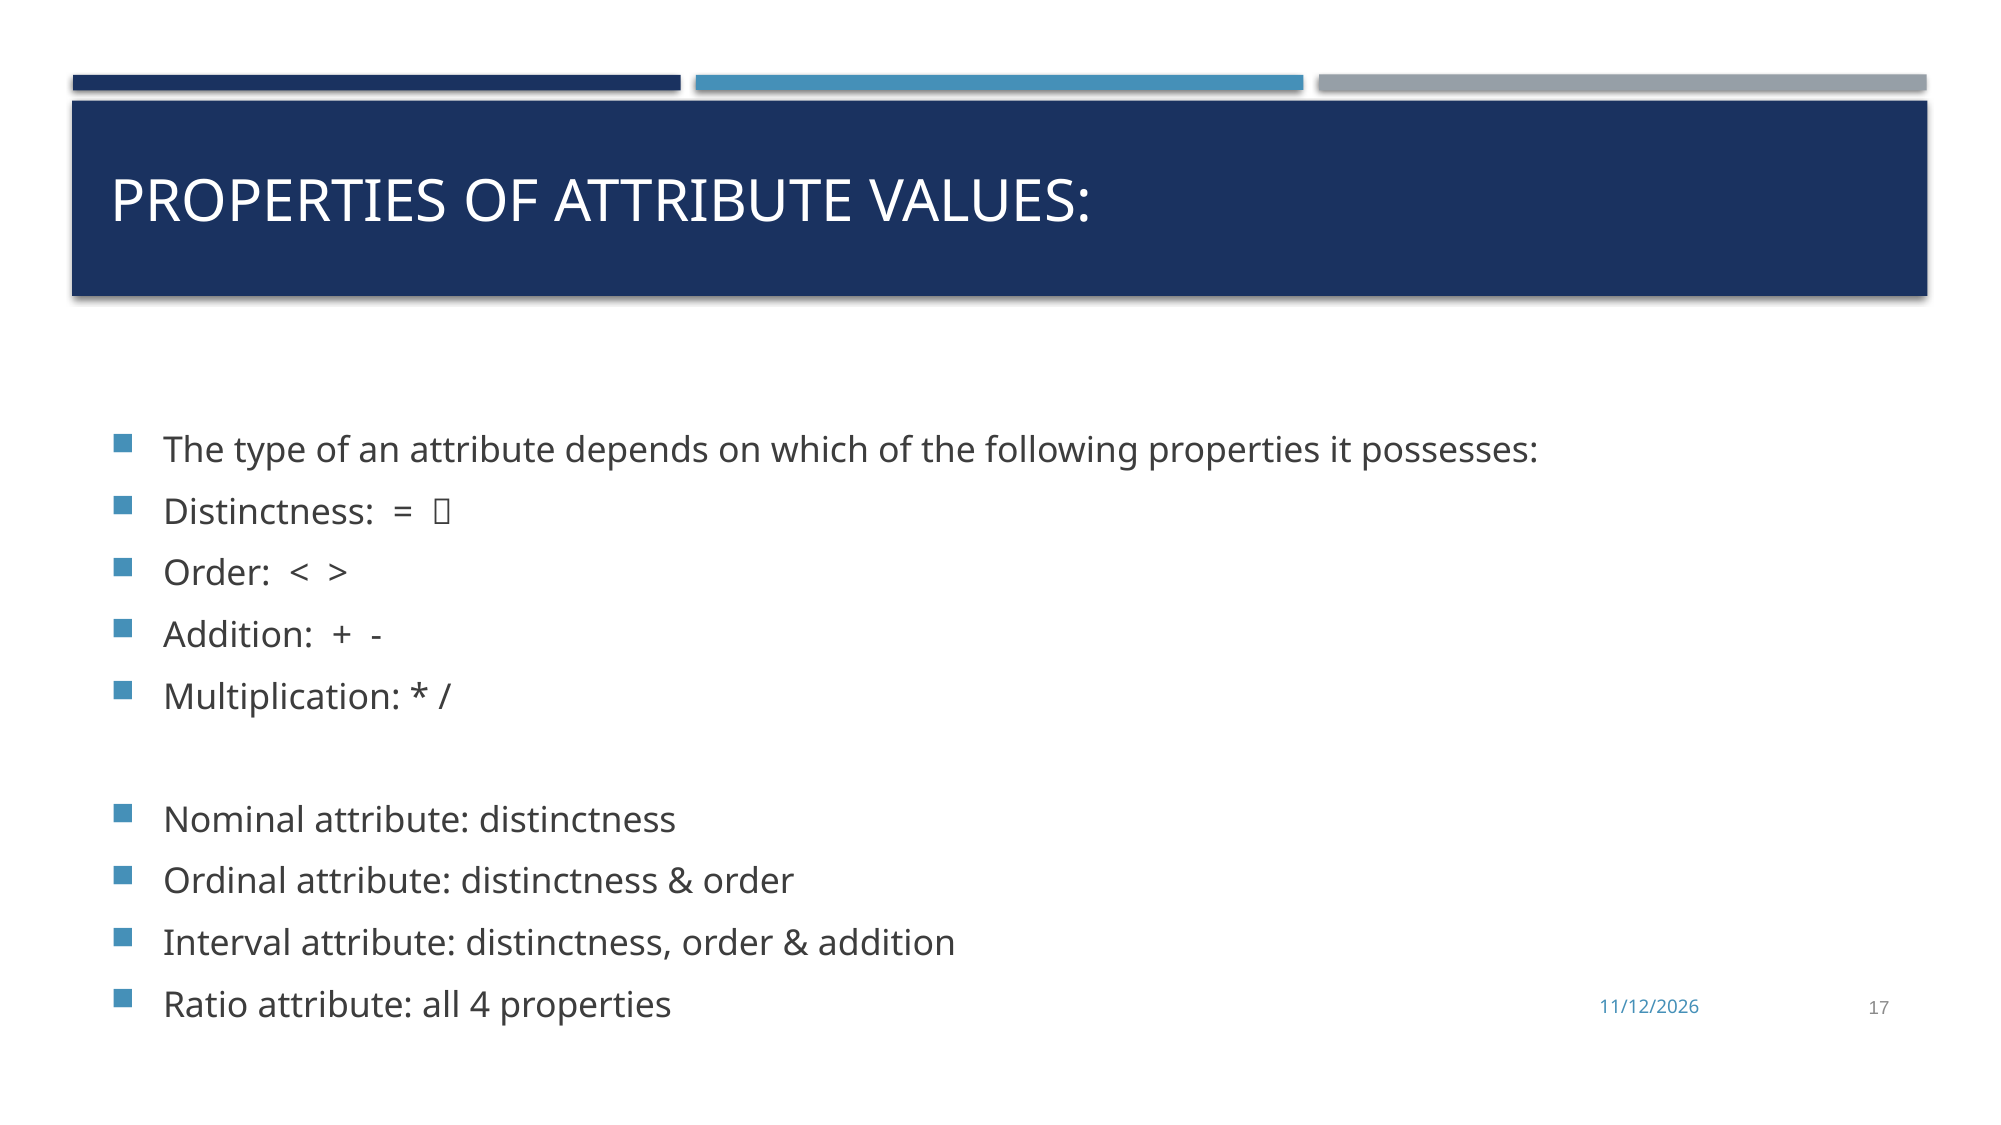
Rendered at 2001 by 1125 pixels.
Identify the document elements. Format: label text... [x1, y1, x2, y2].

list The type of an attribute depends on which of the following properties it possesses: Distinctness: =  Order: < > Addition: + - Multiplication: * / Nominal attribute: distinctness Ordinal attribute: distinctness & order Interval attribute: distinctness, order & addition Ratio attribute: all 4 properties [95, 357, 1905, 1037]
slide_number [1247, 977, 1715, 1037]
slide_number 17 [1732, 977, 1905, 1037]
title Properties of attribute values: [95, 115, 1905, 282]
